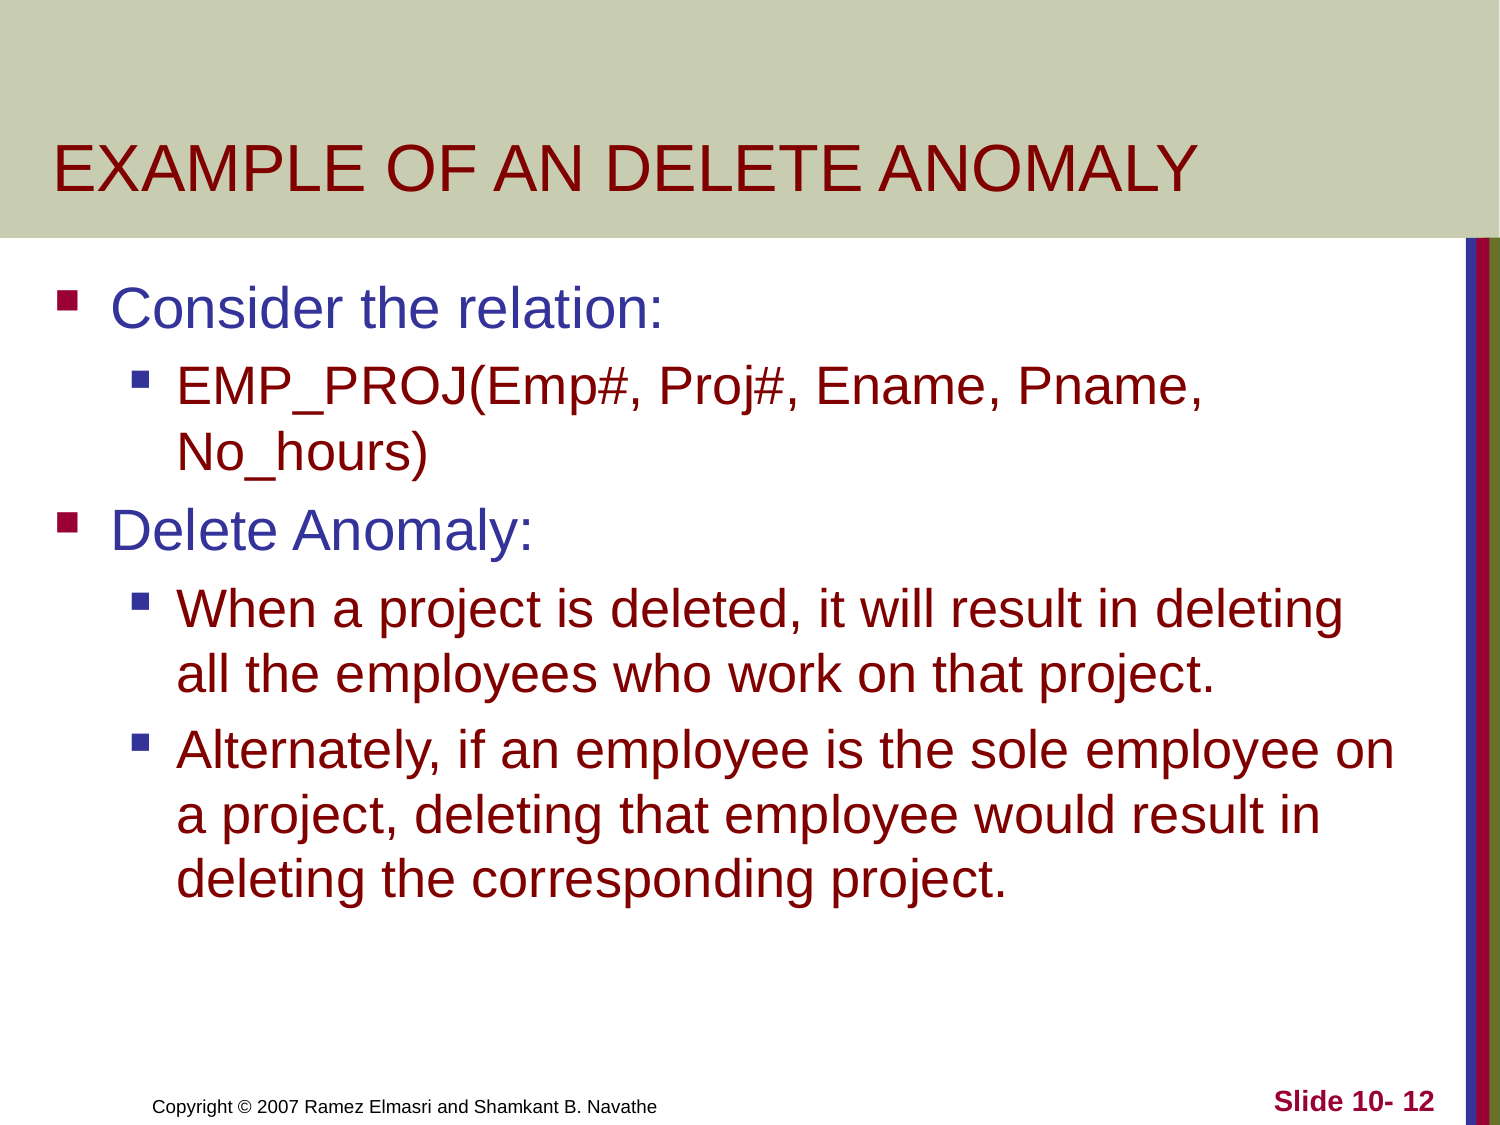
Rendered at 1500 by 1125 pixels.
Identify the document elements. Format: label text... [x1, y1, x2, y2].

list Consider the relation: EMP_PROJ(Emp#, Proj#, Ename, Pname, No_hours) Delete Anomaly: When a project is deleted, it will result in deleting all the employees who work on that project. Alternately, if an employee is the sole employee on a project, deleting that employee would result in deleting the corresponding project. [39, 262, 1400, 1013]
slide_number Slide 10- 12 [1137, 1050, 1450, 1125]
title EXAMPLE OF AN DELETE ANOMALY [37, 49, 1317, 213]
